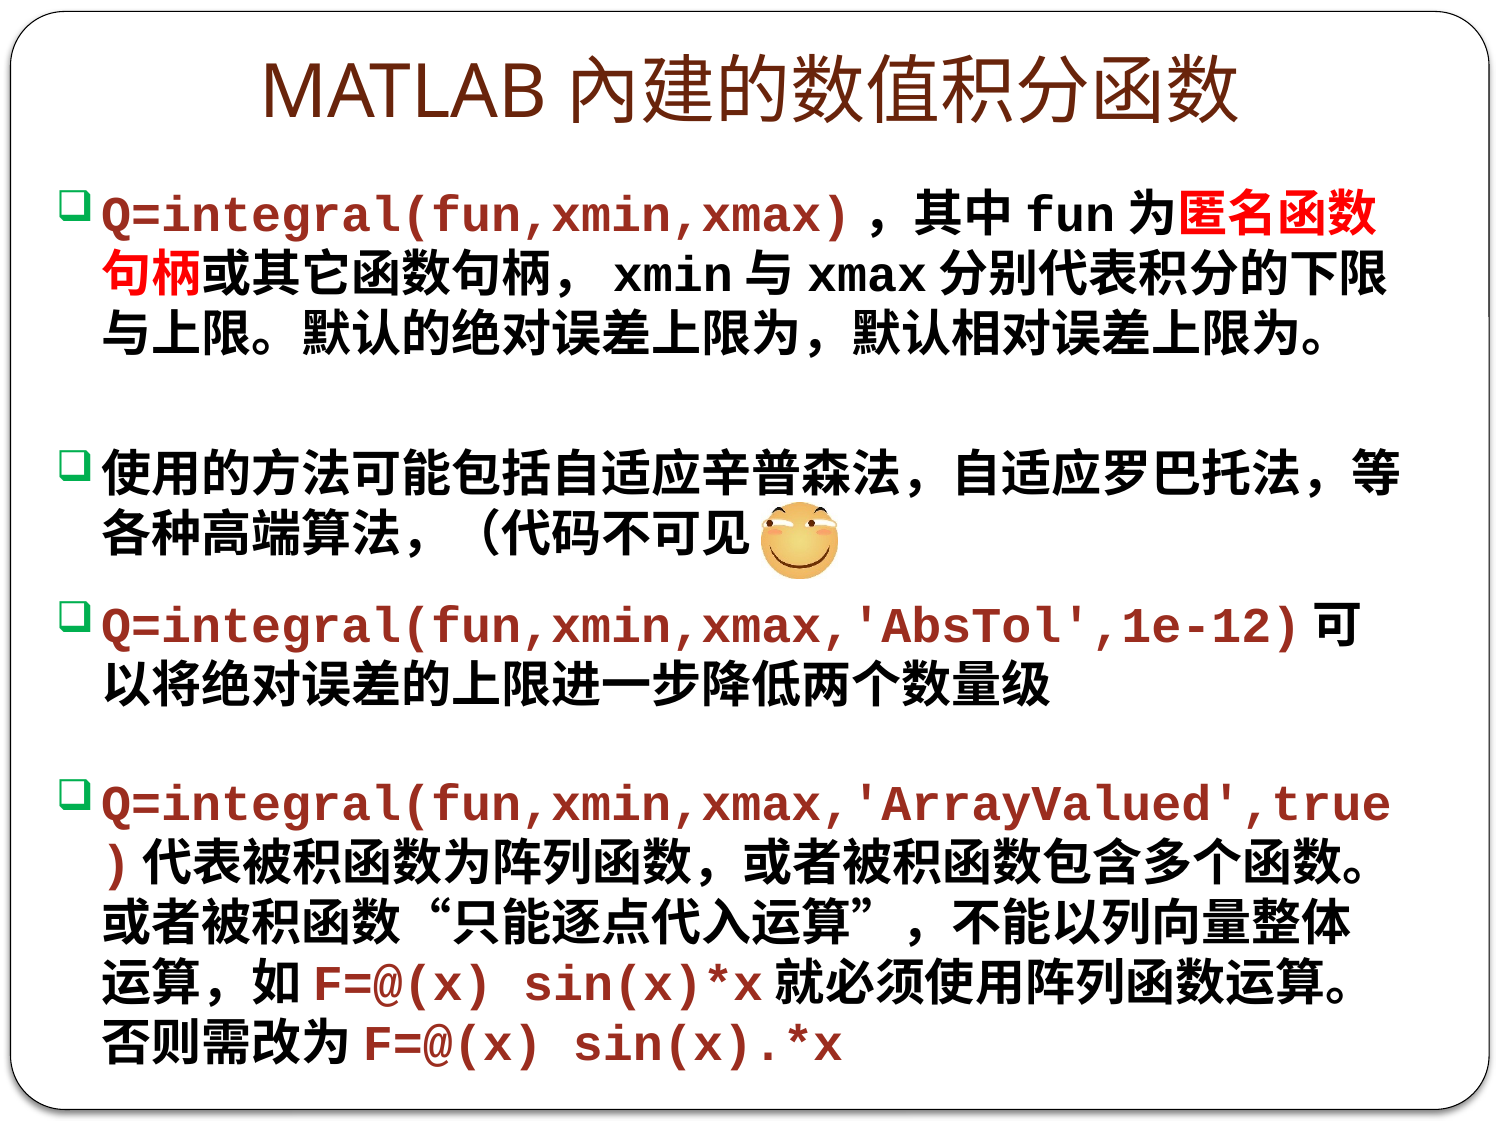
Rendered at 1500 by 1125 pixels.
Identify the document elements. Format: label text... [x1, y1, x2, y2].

title MATLAB內建的数值积分函数 [112, 0, 1388, 148]
text_box Q=integral(fun,xmin,xmax,'AbsTol',1e-12)可以将绝对误差的上限进一步降低两个数量级 [41, 585, 1410, 721]
picture [761, 501, 839, 579]
text_box Q=integral(fun,xmin,xmax,'ArrayValued',true)代表被积函数为阵列函数，或者被积函数包含多个函数。或者被积函数“只能逐点代入运算”，不能以列向量整体运算，如F=@(x) sin(x)*x就必须使用阵列函数运算。否则需改为F=@(x) sin(x).*x [41, 763, 1410, 1078]
text_box 使用的方法可能包括自适应辛普森法，自适应罗巴托法，等各种高端算法，（代码不可见 ） [41, 434, 1424, 569]
